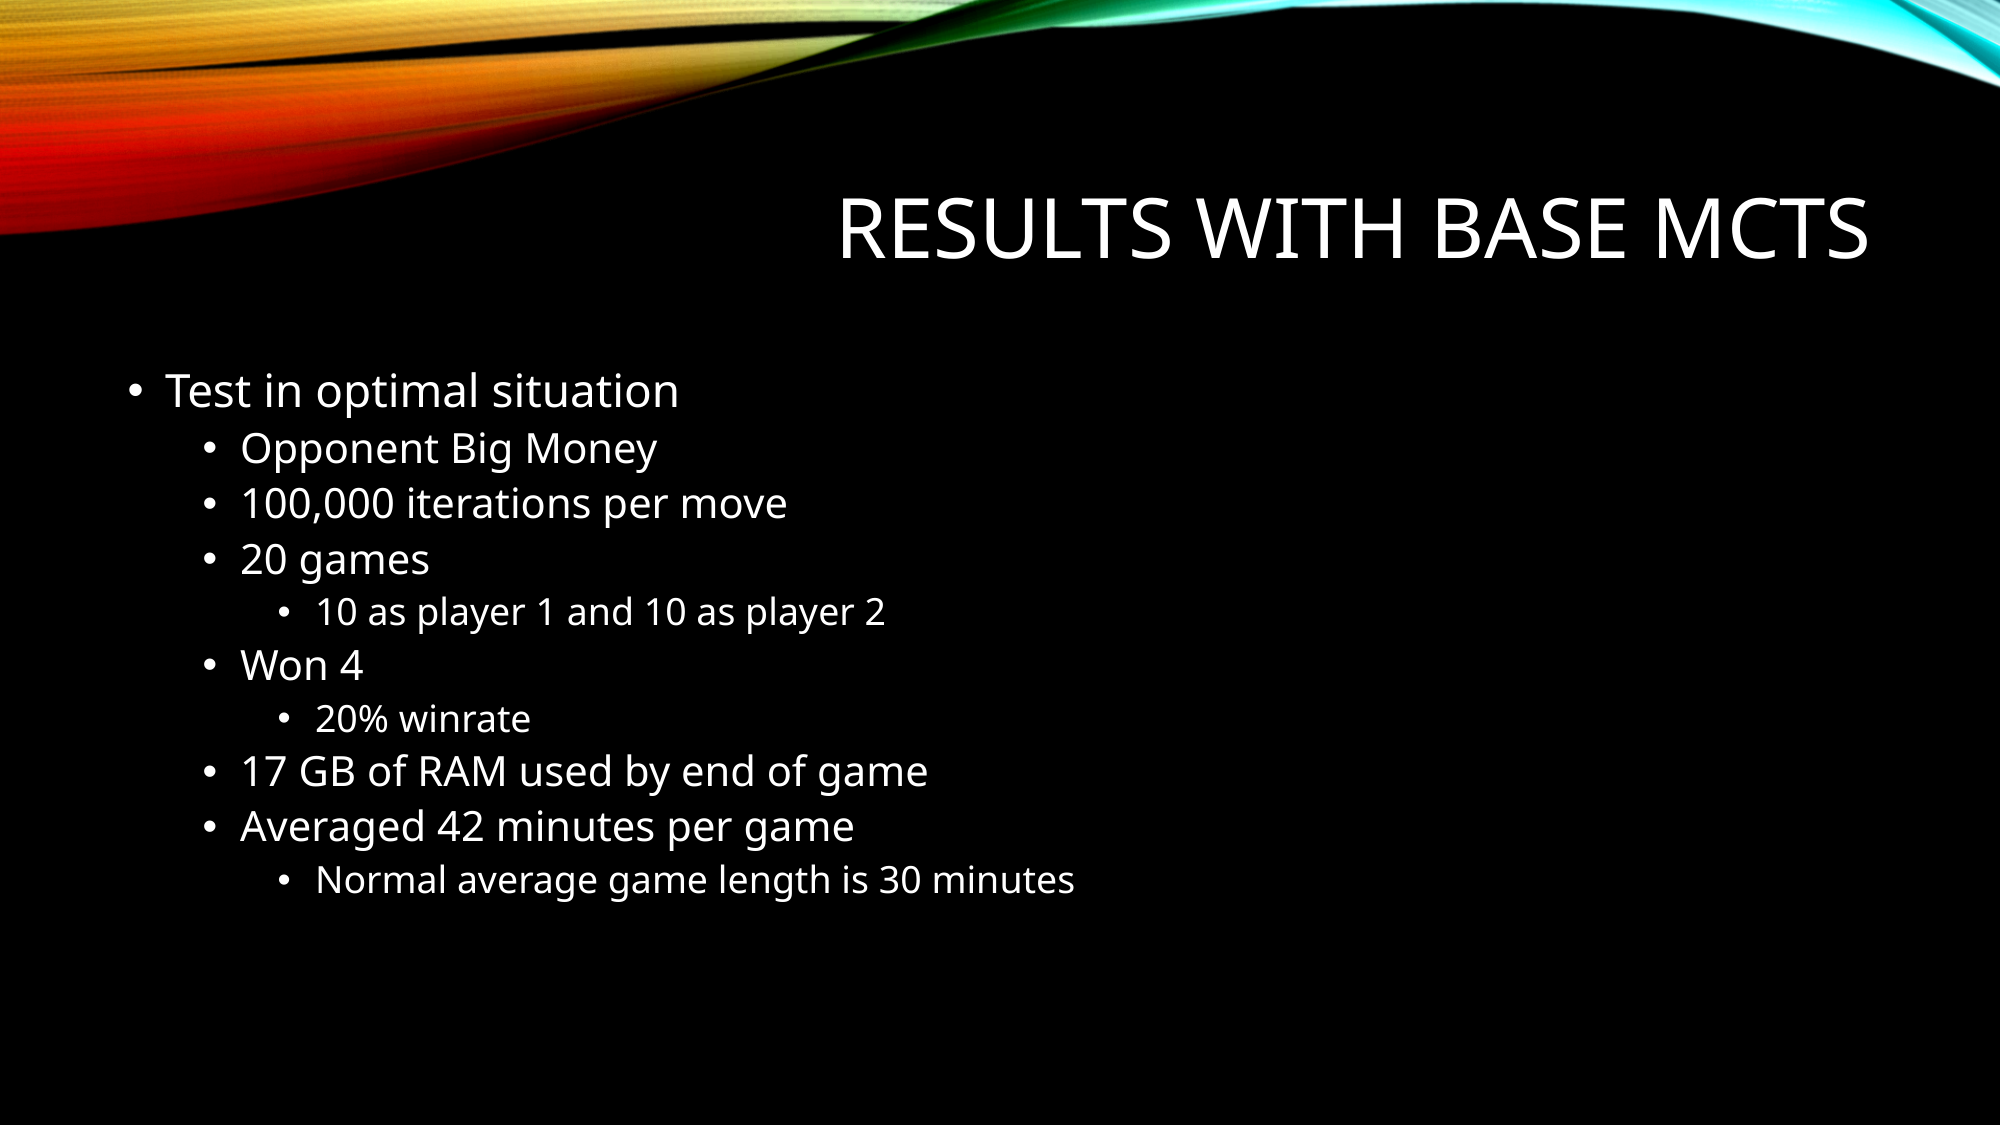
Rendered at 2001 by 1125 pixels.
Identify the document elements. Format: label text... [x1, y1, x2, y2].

list Test in optimal situation Opponent Big Money 100,000 iterations per move 20 games 10 as player 1 and 10 as player 2 Won 4 20% winrate 17 GB of RAM used by end of game Averaged 42 minutes per game Normal average game length is 30 minutes [112, 360, 1888, 1021]
picture [0, 0, 2000, 237]
title Results with Base MCTS [474, 125, 1888, 338]
